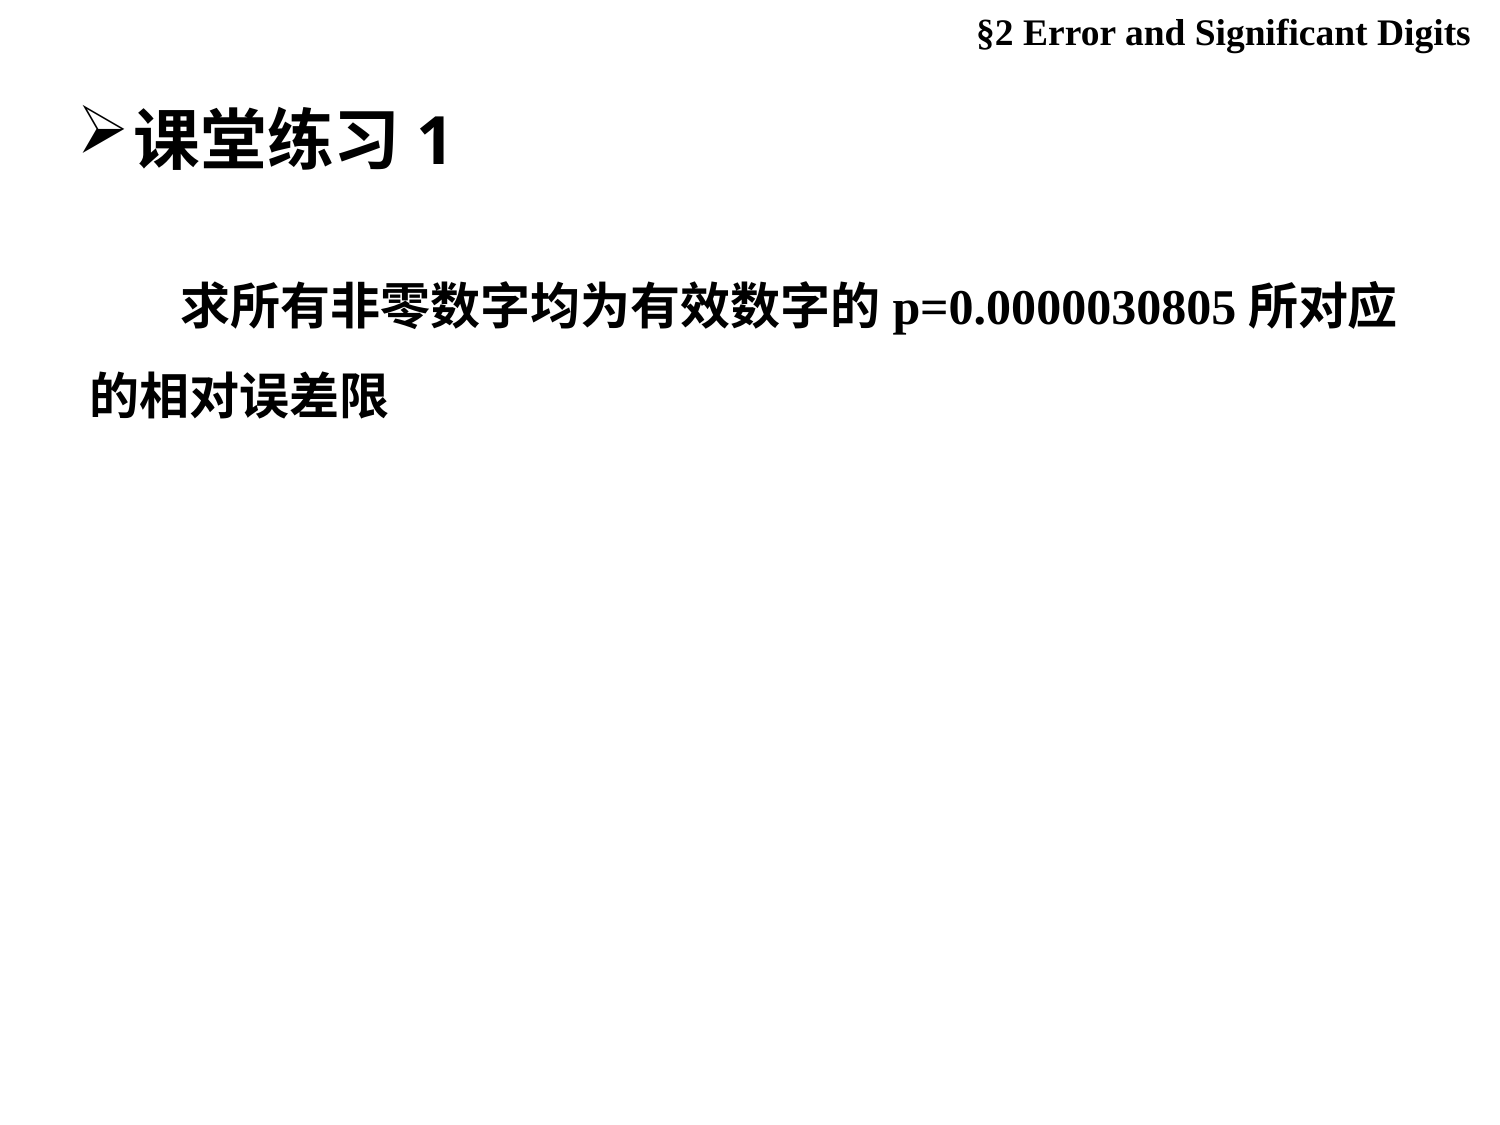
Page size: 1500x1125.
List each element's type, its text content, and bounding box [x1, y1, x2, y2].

text_box §2 Error and Significant Digits [950, 0, 1500, 50]
text_box 求所有非零数字均为有效数字的p=0.0000030805所对应的相对误差限 [74, 237, 1425, 433]
text_box 课堂练习1 [62, 90, 1463, 185]
